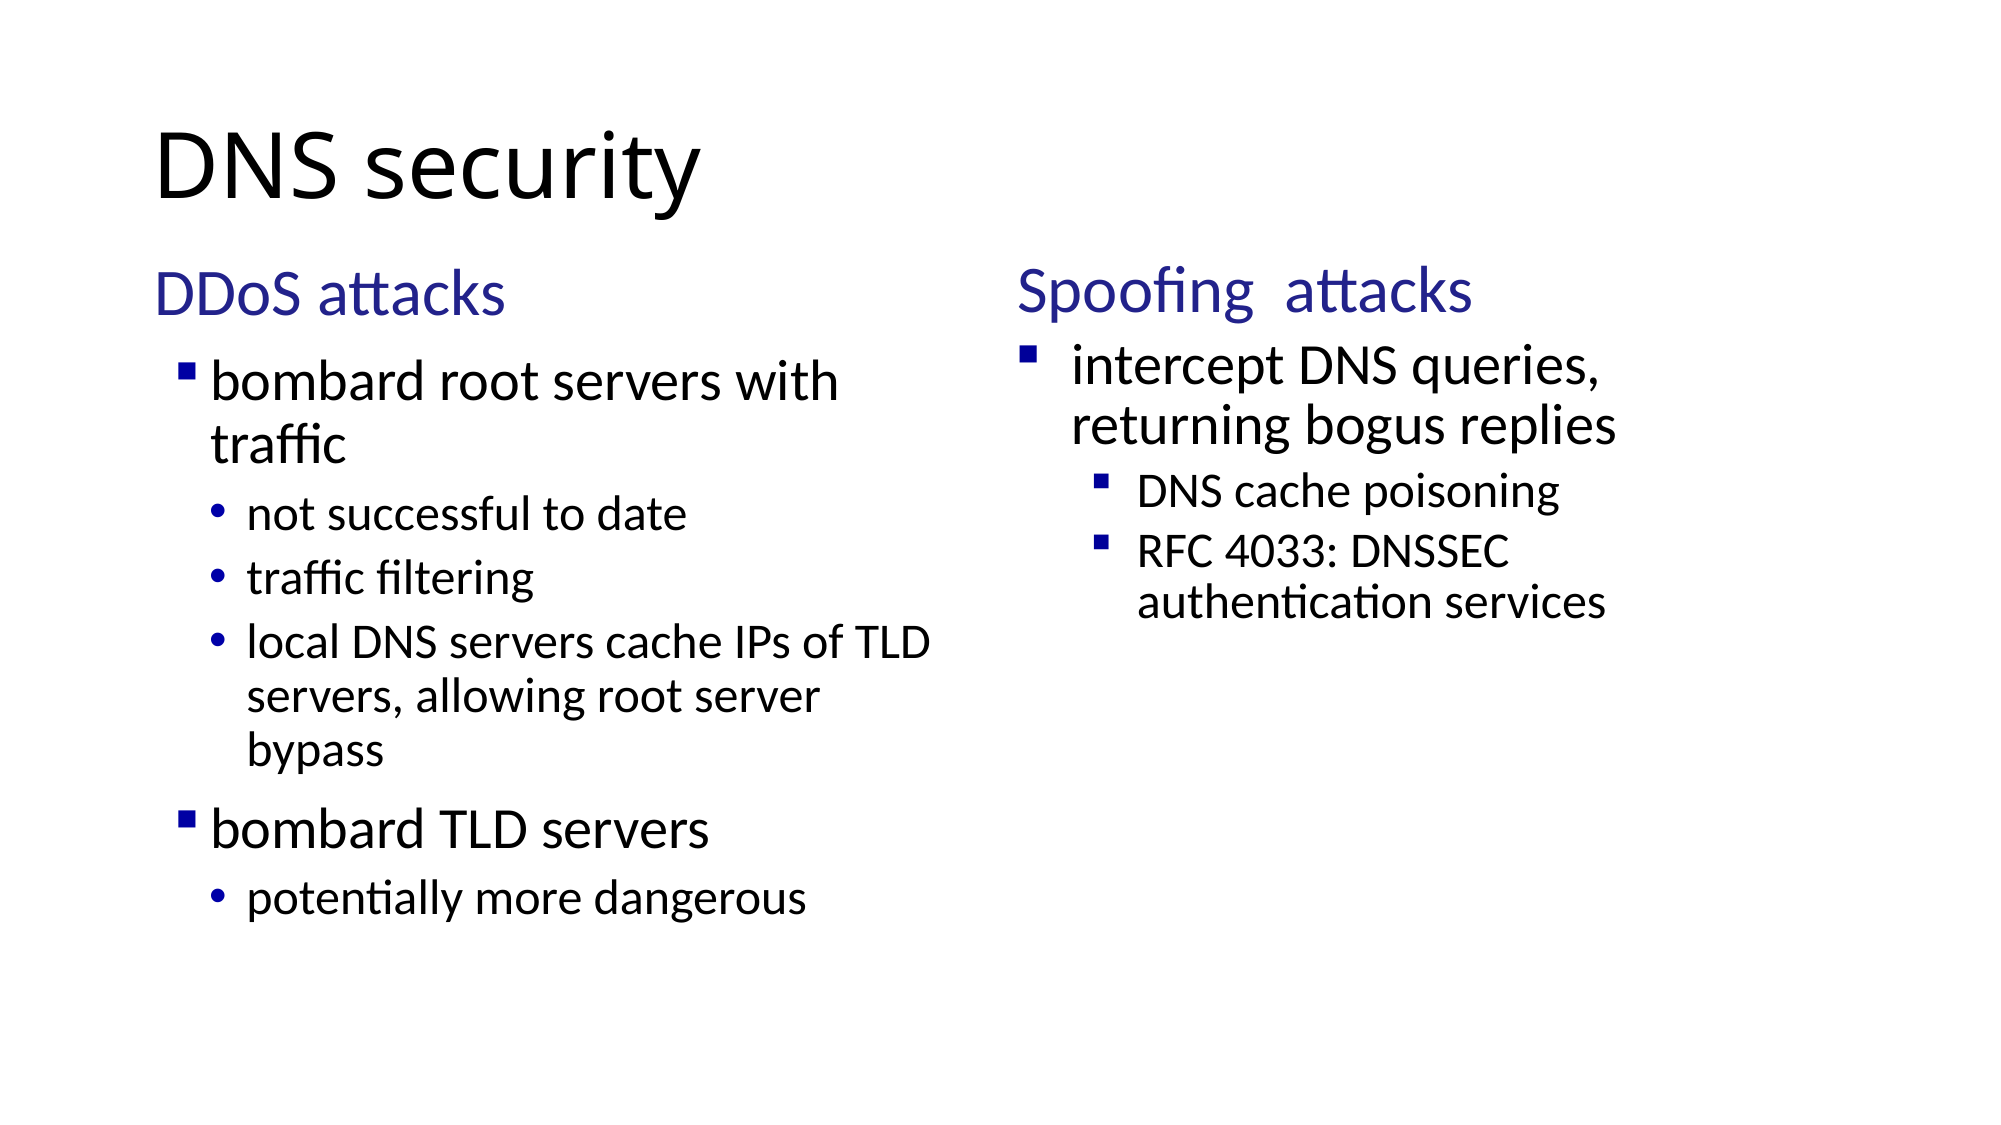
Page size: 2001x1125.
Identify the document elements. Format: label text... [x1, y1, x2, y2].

text_box DDoS attacks bombard root servers with traffic not successful to date traffic filtering local DNS servers cache IPs of TLD servers, allowing root server bypass bombard TLD servers potentially more dangerous [137, 250, 962, 1013]
text_box Spoofing attacks intercept DNS queries, returning bogus replies DNS cache poisoning RFC 4033: DNSSEC authentication services [999, 250, 1781, 1013]
title DNS security [137, 59, 1863, 278]
